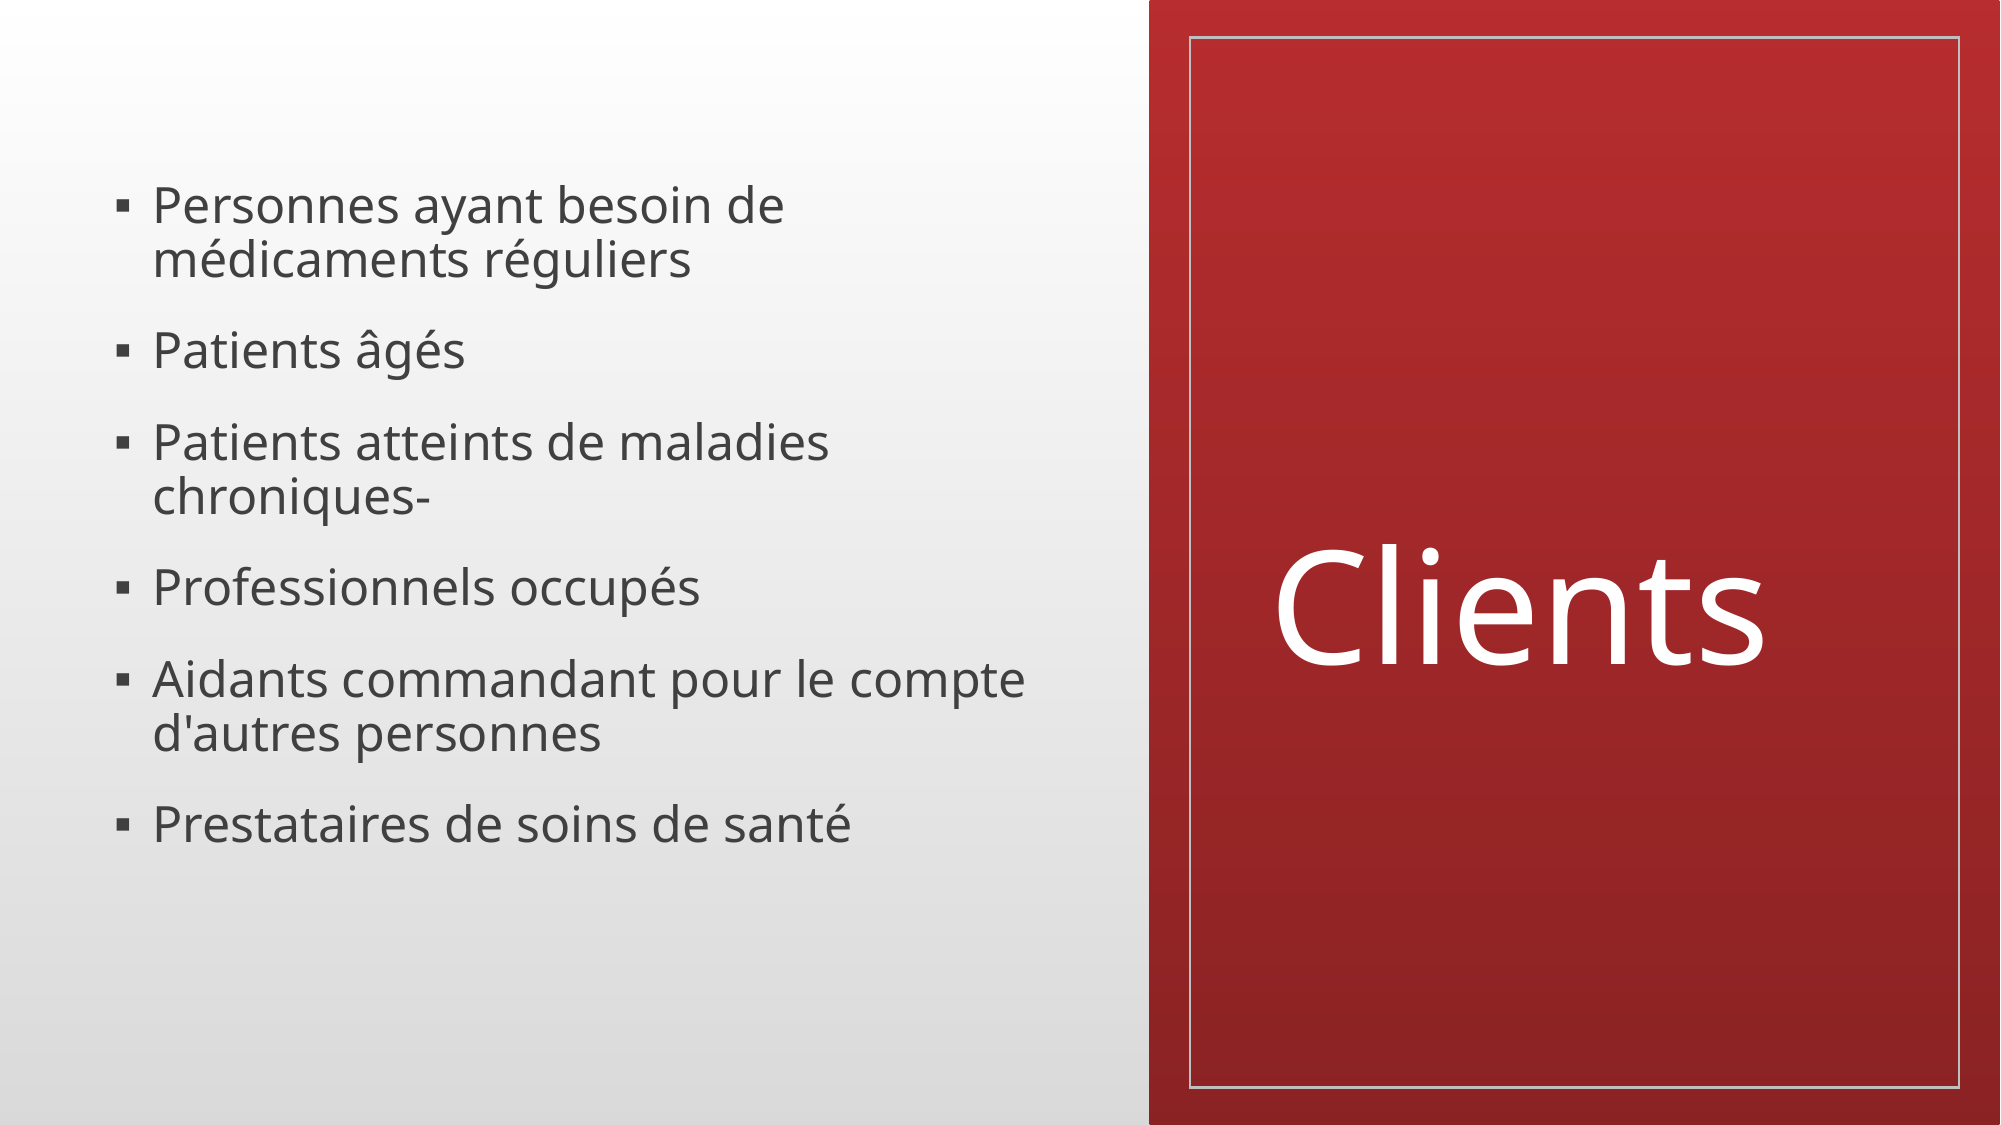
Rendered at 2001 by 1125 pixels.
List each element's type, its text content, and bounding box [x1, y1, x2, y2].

list Personnes ayant besoin de médicaments réguliers Patients âgés Patients atteints de maladies chroniques- Professionnels occupés Aidants commandant pour le compte d'autres personnes Prestataires de soins de santé [99, 75, 1075, 1050]
title Clients [1254, 418, 1900, 707]
